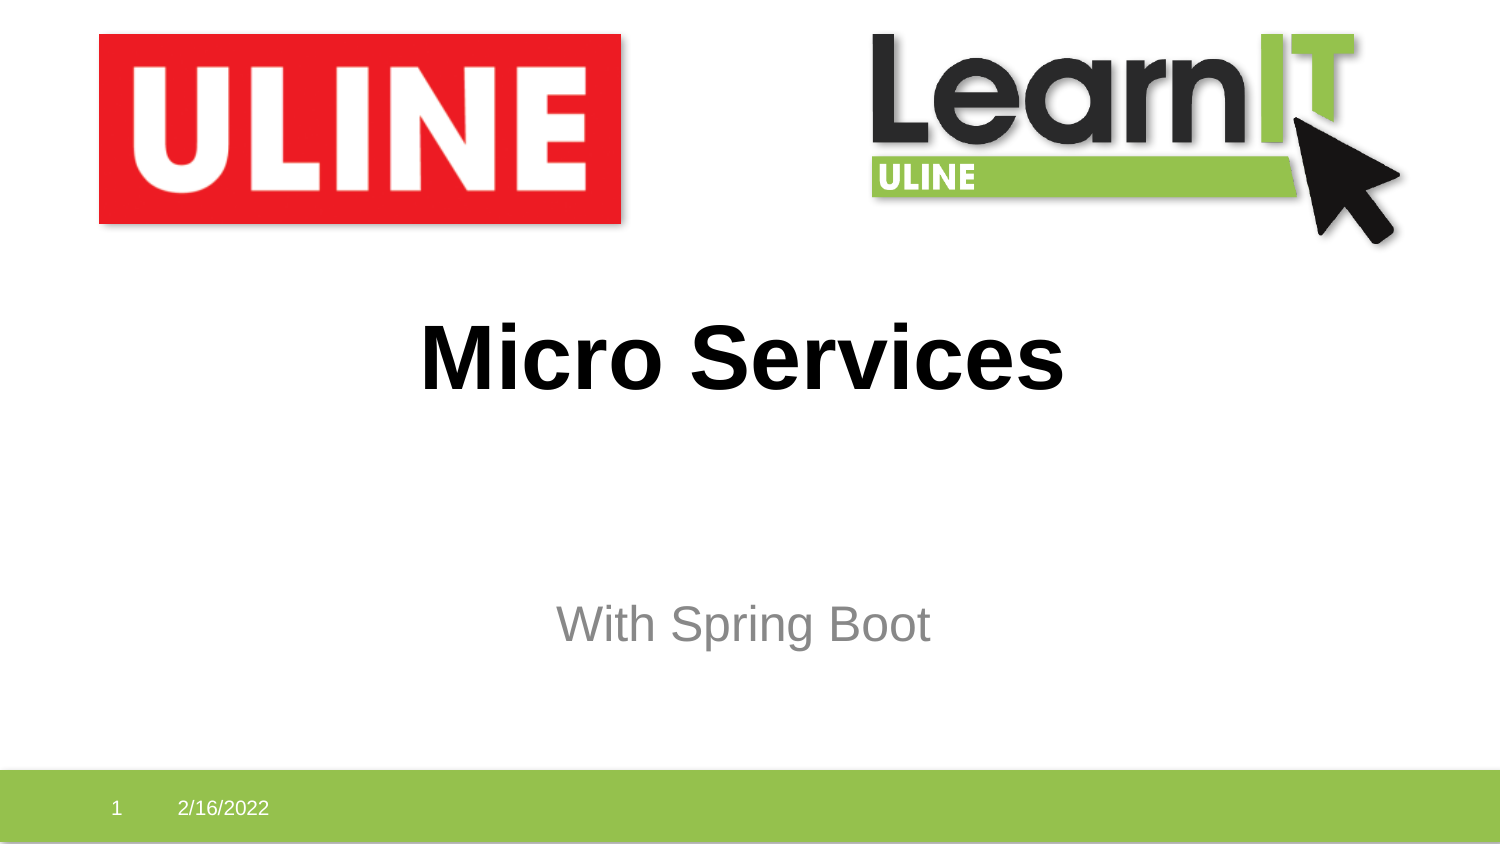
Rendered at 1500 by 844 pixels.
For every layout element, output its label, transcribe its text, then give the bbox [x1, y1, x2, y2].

title Micro Services [87, 262, 1400, 443]
picture [872, 34, 1400, 244]
slide_number ‹#› [12, 784, 138, 830]
picture [99, 34, 621, 224]
subtitle With Spring Boot [87, 584, 1400, 694]
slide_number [162, 784, 388, 830]
